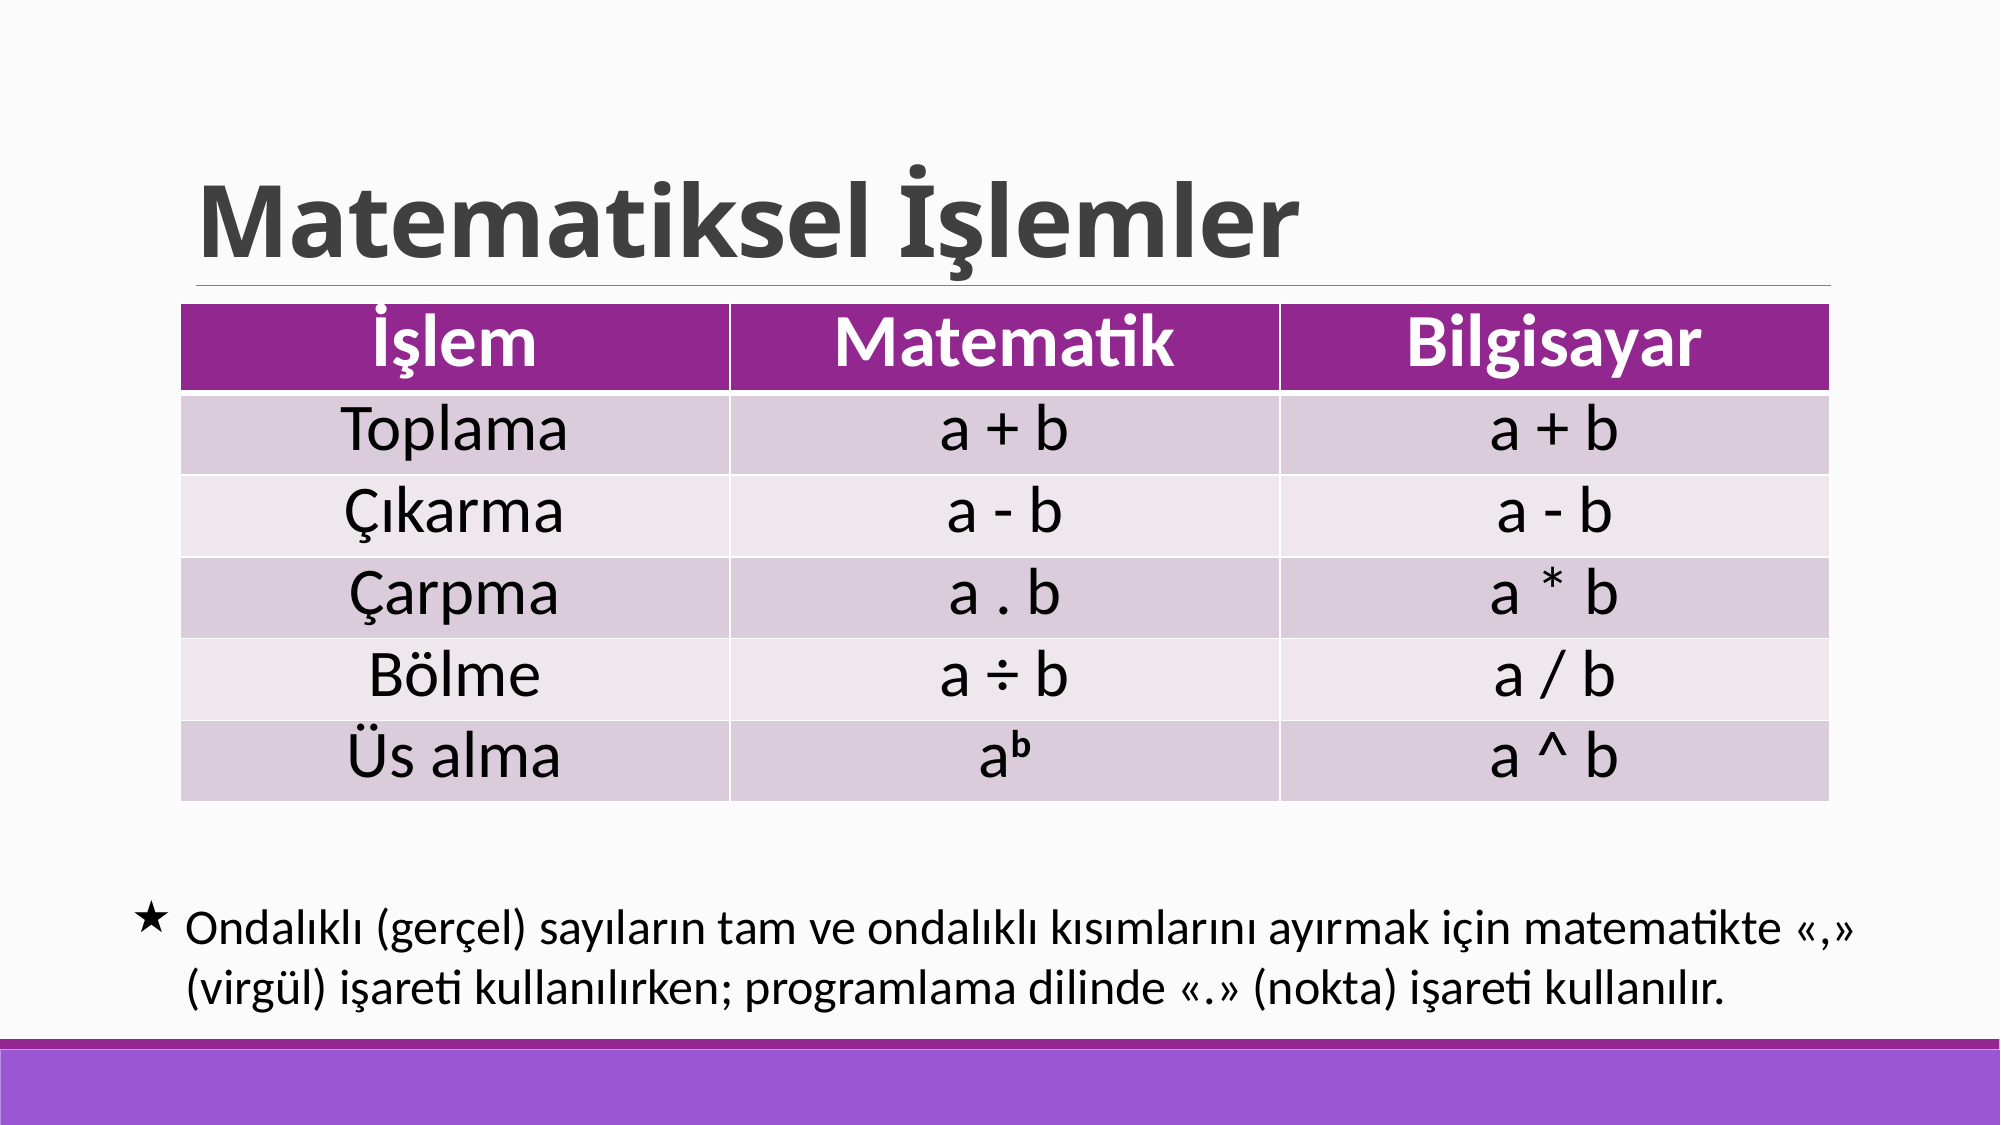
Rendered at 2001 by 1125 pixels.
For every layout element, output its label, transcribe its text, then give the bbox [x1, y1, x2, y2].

table_cell a / b [1281, 639, 1829, 720]
table_cell a - b [1281, 476, 1829, 556]
table_cell a * b [1281, 558, 1829, 638]
table_cell a - b [731, 476, 1279, 556]
title Matematiksel İşlemler [180, 47, 1830, 285]
table_cell Toplama [181, 396, 729, 474]
table_cell Üs alma [181, 721, 729, 801]
text_box Ondalıklı (gerçel) sayıların tam ve ondalıklı kısımlarını ayırmak için matematikte «,» (virgül) işareti kullanılırken; programlama dilinde «.» (nokta) işareti kullanılır. [114, 887, 1896, 1022]
table_cell a + b [731, 396, 1279, 474]
table_cell ab [731, 721, 1279, 801]
table_header Matematik [731, 304, 1279, 390]
table_cell a . b [731, 558, 1279, 638]
table_header Bilgisayar [1281, 304, 1829, 390]
table_cell Çarpma [181, 558, 729, 638]
table_cell Çıkarma [181, 476, 729, 556]
table_header İşlem [181, 304, 729, 390]
table_cell a ^ b [1281, 721, 1829, 801]
table_cell Bölme [181, 639, 729, 720]
table_cell a + b [1281, 396, 1829, 474]
table_cell a ÷ b [731, 639, 1279, 720]
